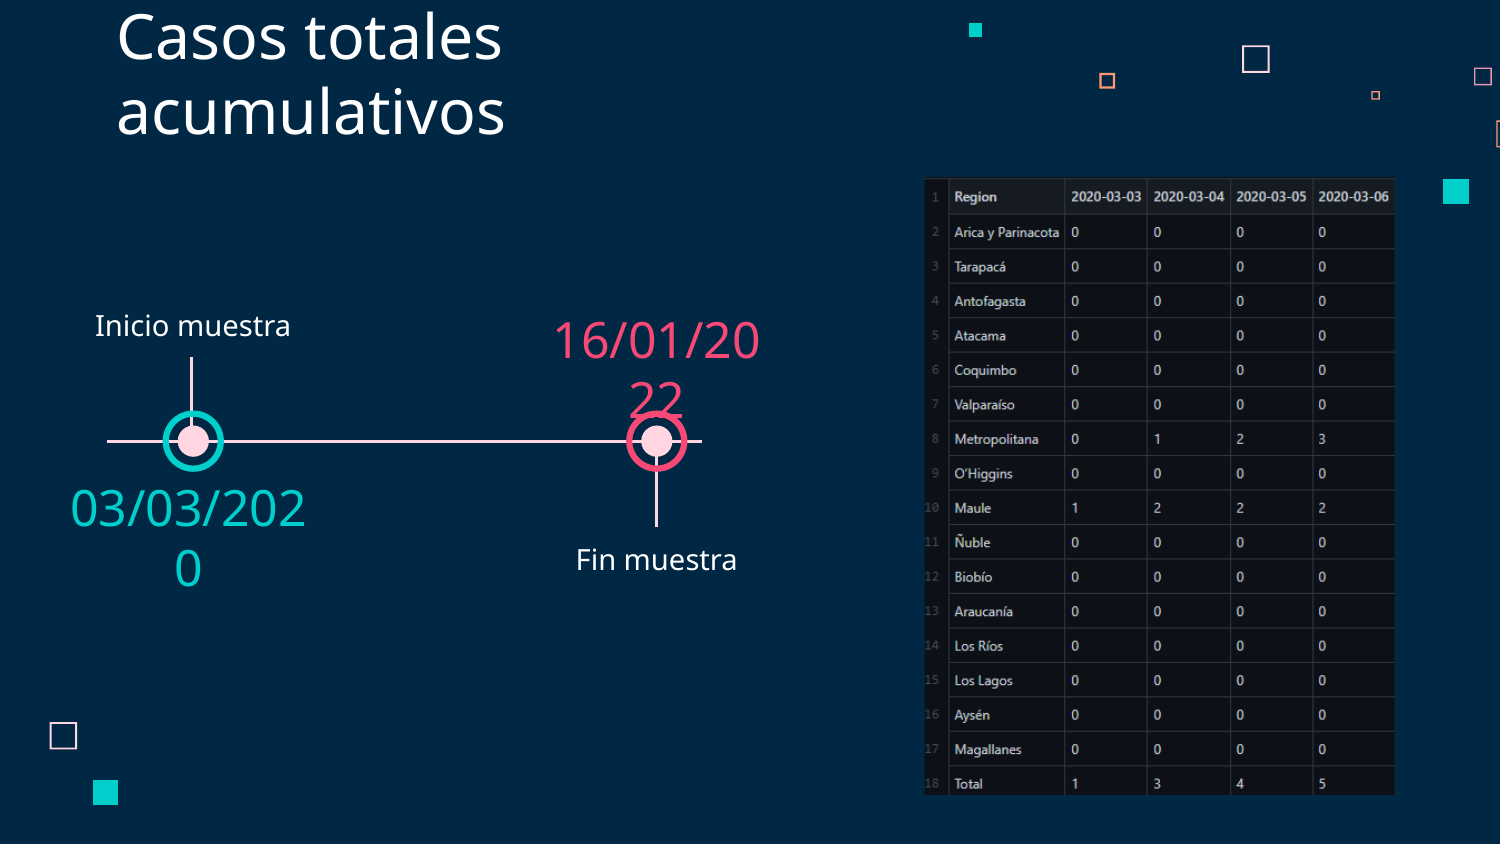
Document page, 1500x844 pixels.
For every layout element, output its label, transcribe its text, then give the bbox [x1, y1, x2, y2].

title 16/01/2022 [529, 333, 785, 404]
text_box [625, 410, 688, 472]
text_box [162, 410, 225, 472]
title Casos totales acumulativos [101, 67, 878, 163]
title 03/03/2020 [50, 500, 327, 572]
picture [924, 177, 1396, 795]
subtitle Fin muestra [502, 526, 812, 633]
subtitle Inicio muestra [39, 251, 348, 357]
